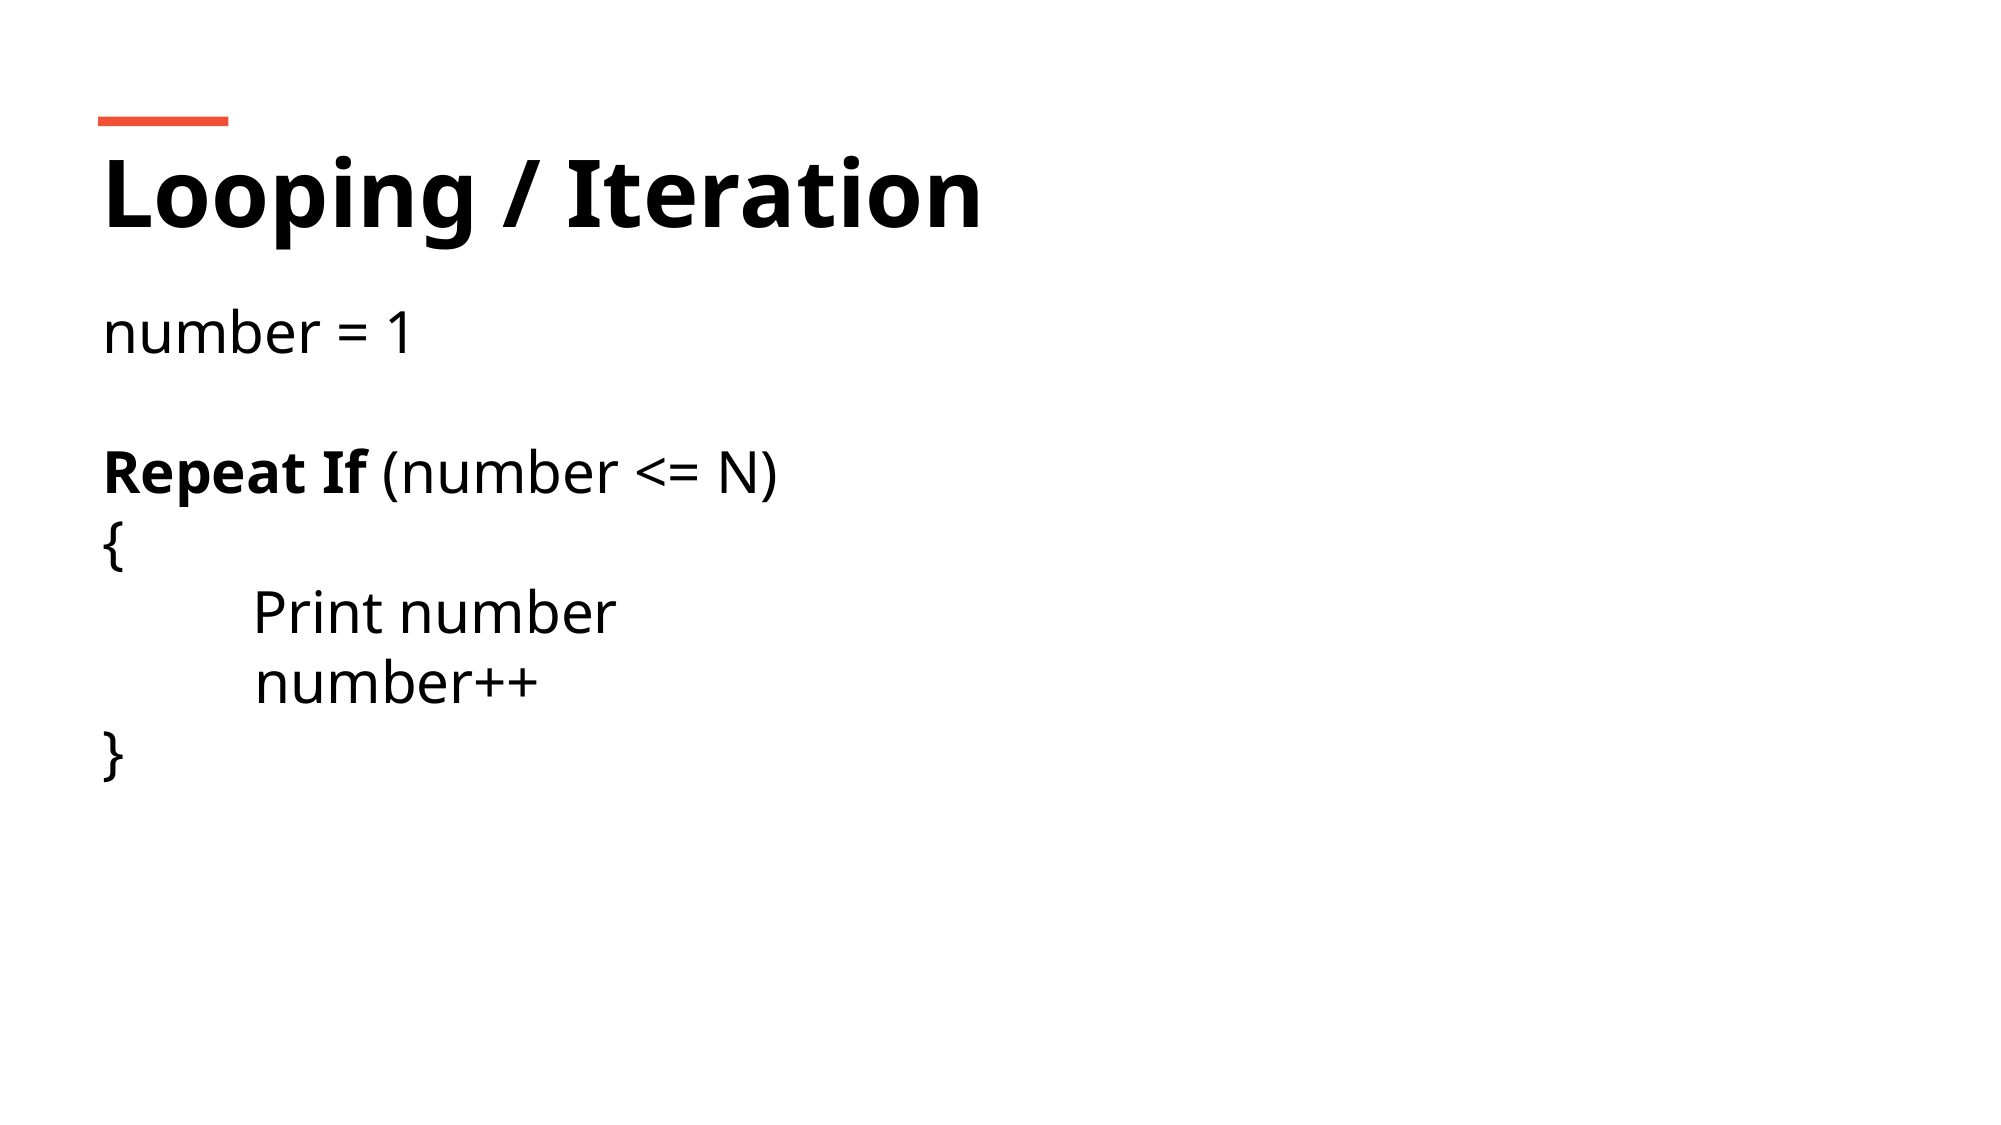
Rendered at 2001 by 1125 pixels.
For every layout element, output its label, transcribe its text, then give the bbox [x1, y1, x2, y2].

text_box Looping / Iteration [86, 126, 1914, 254]
text_box number = 1 Repeat If (number <= N) { Print number number++ } [87, 287, 1402, 933]
text_box [96, 115, 231, 128]
